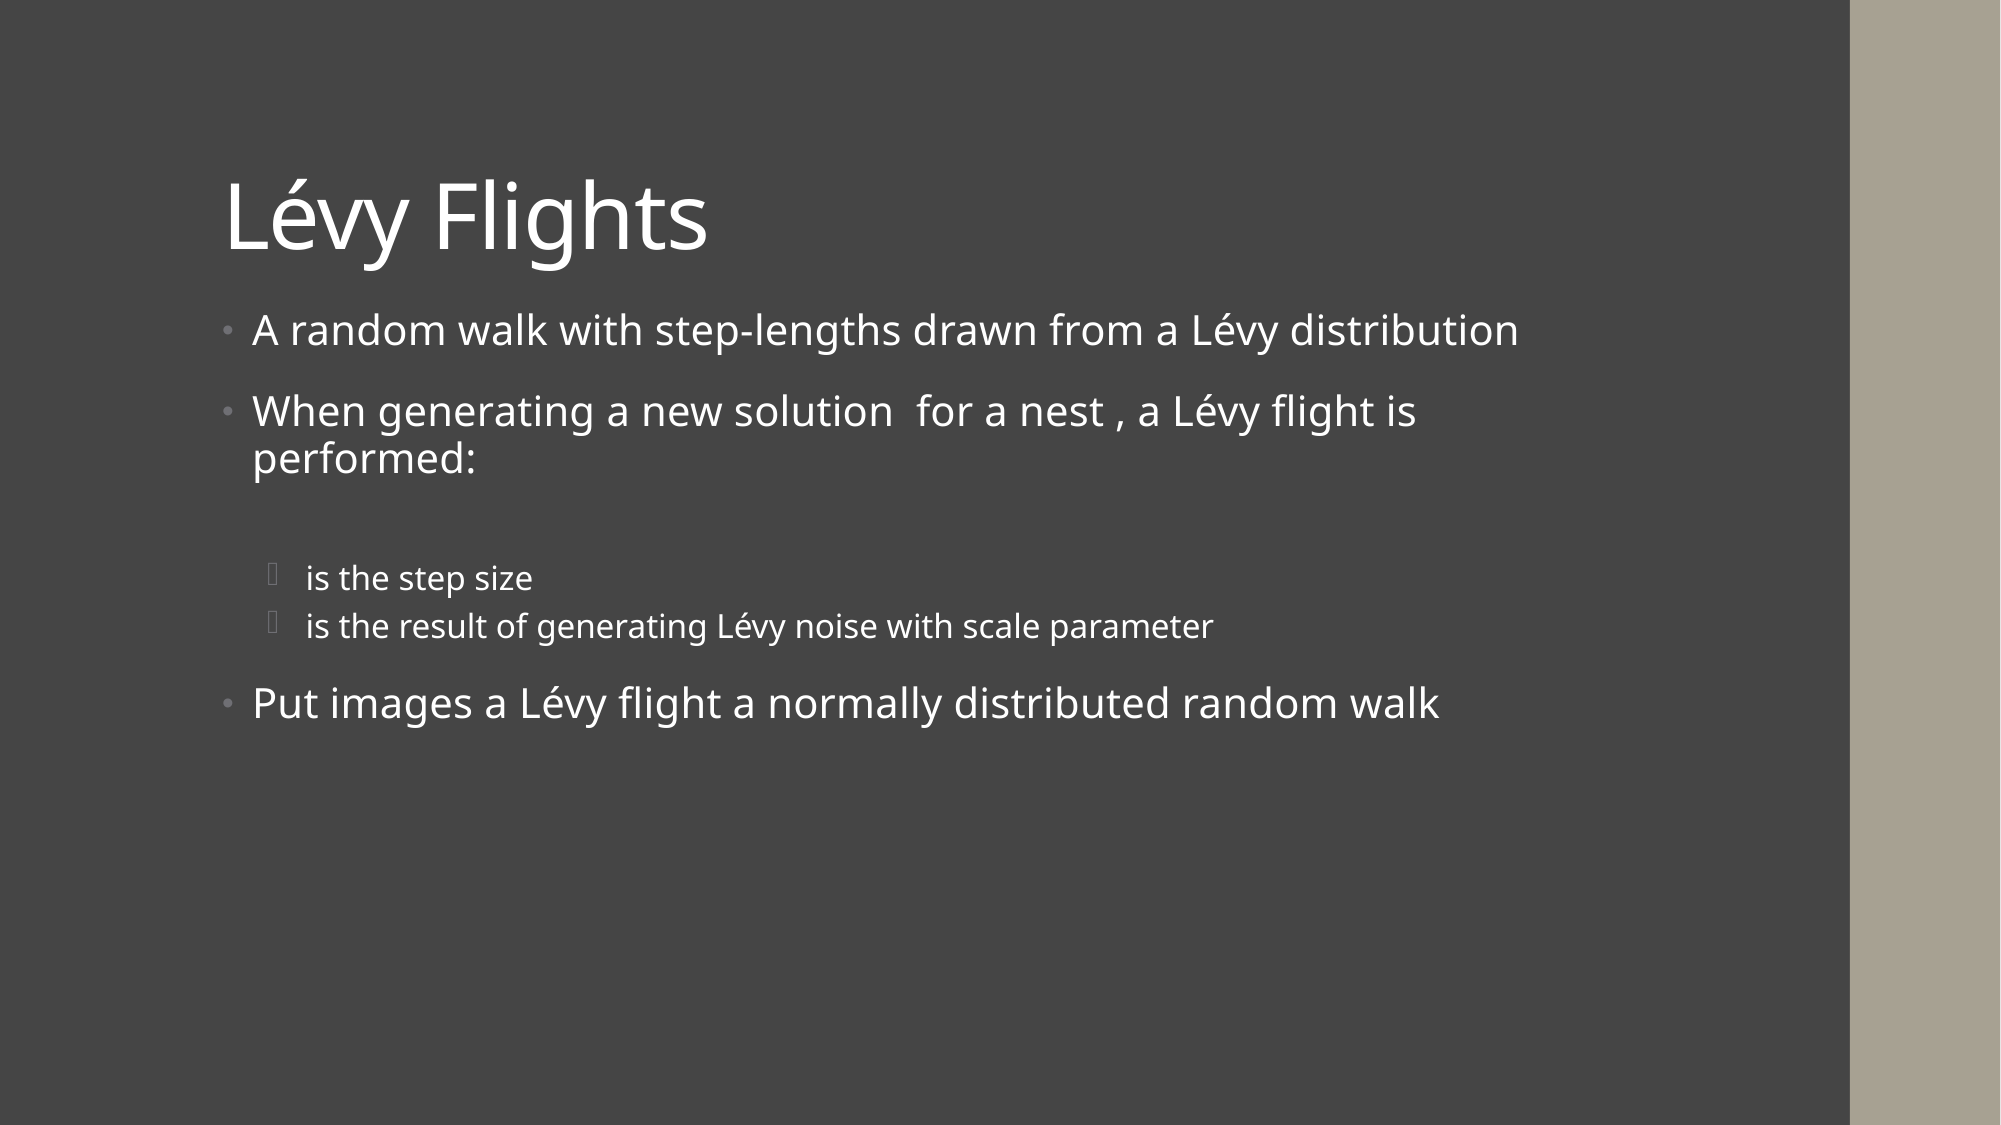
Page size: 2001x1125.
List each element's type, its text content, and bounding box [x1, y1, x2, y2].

text_box [0, 0, 1849, 1125]
title Lévy Flights [206, 60, 1797, 278]
text_box [1849, 0, 2000, 1125]
